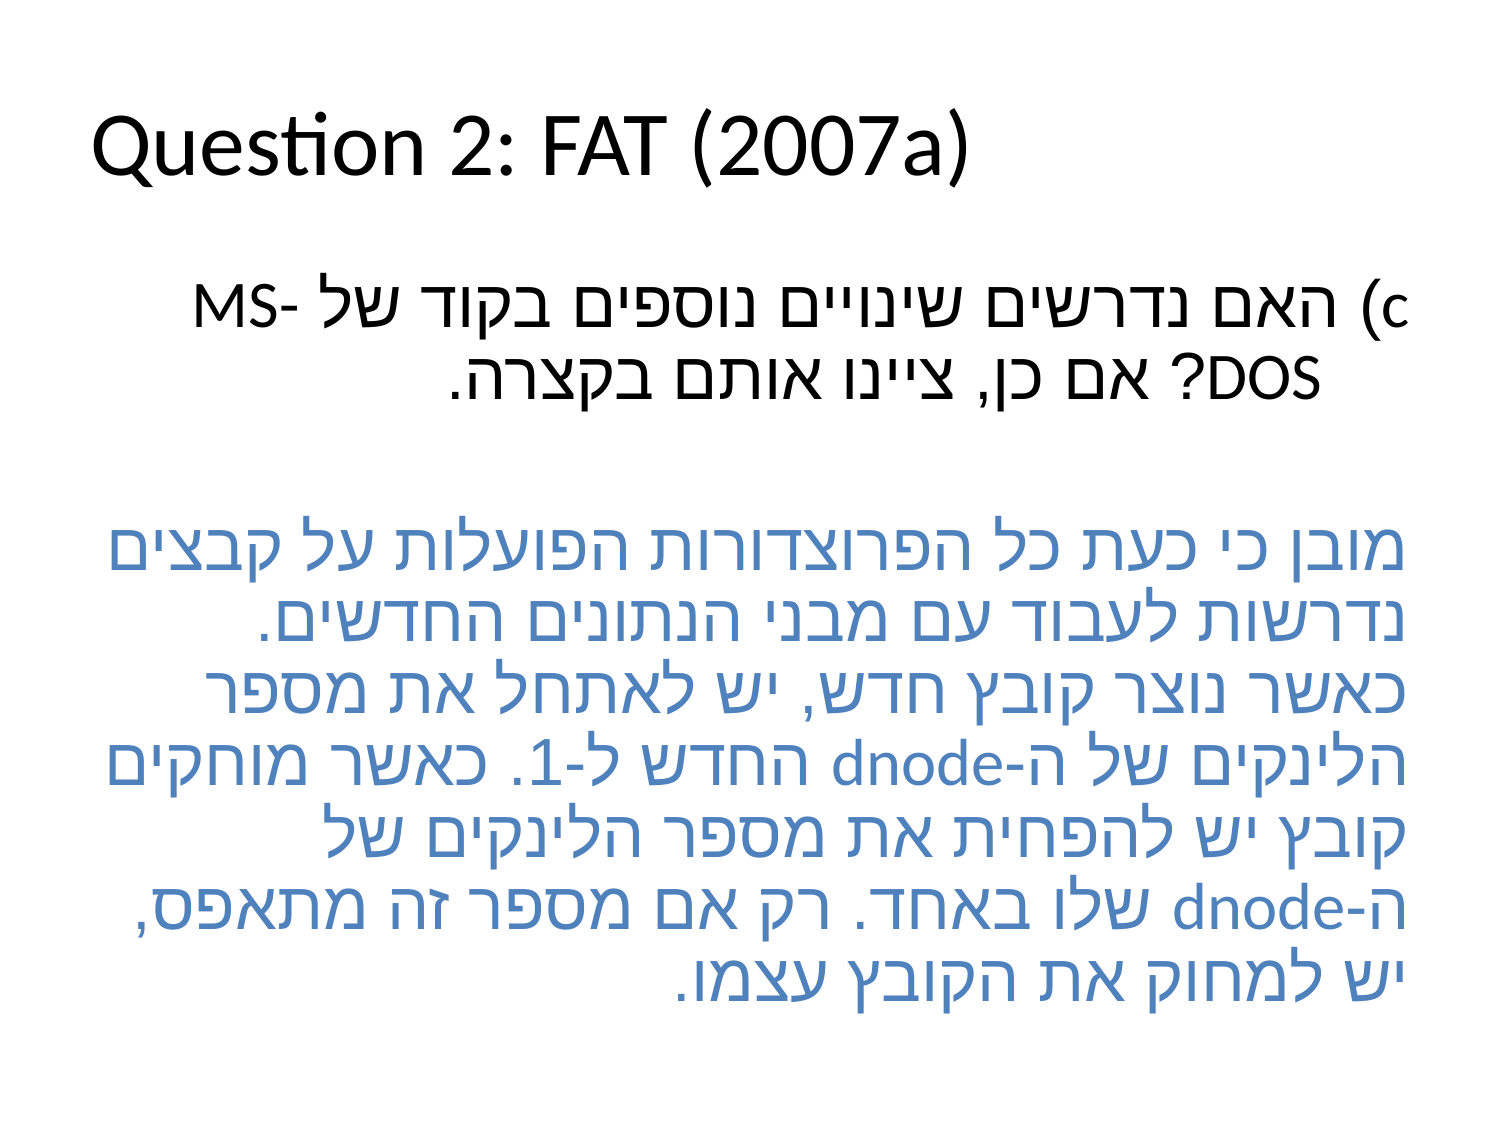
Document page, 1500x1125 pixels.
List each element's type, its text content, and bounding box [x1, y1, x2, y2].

list c) האם נדרשים שינויים נוספים בקוד של MS-DOS? אם כן, ציינו אותם בקצרה. מובן כי כעת כל הפרוצדורות הפועלות על קבצים נדרשות לעבוד עם מבני הנתונים החדשים. כאשר נוצר קובץ חדש, יש לאתחל את מספר הלינקים של ה-dnode החדש ל-1. כאשר מוחקים קובץ יש להפחית את מספר הלינקים של ה-dnode שלו באחד. רק אם מספר זה מתאפס, יש למחוק את הקובץ עצמו. [74, 262, 1426, 1088]
title Question 2: FAT (2007a) [74, 44, 1426, 233]
